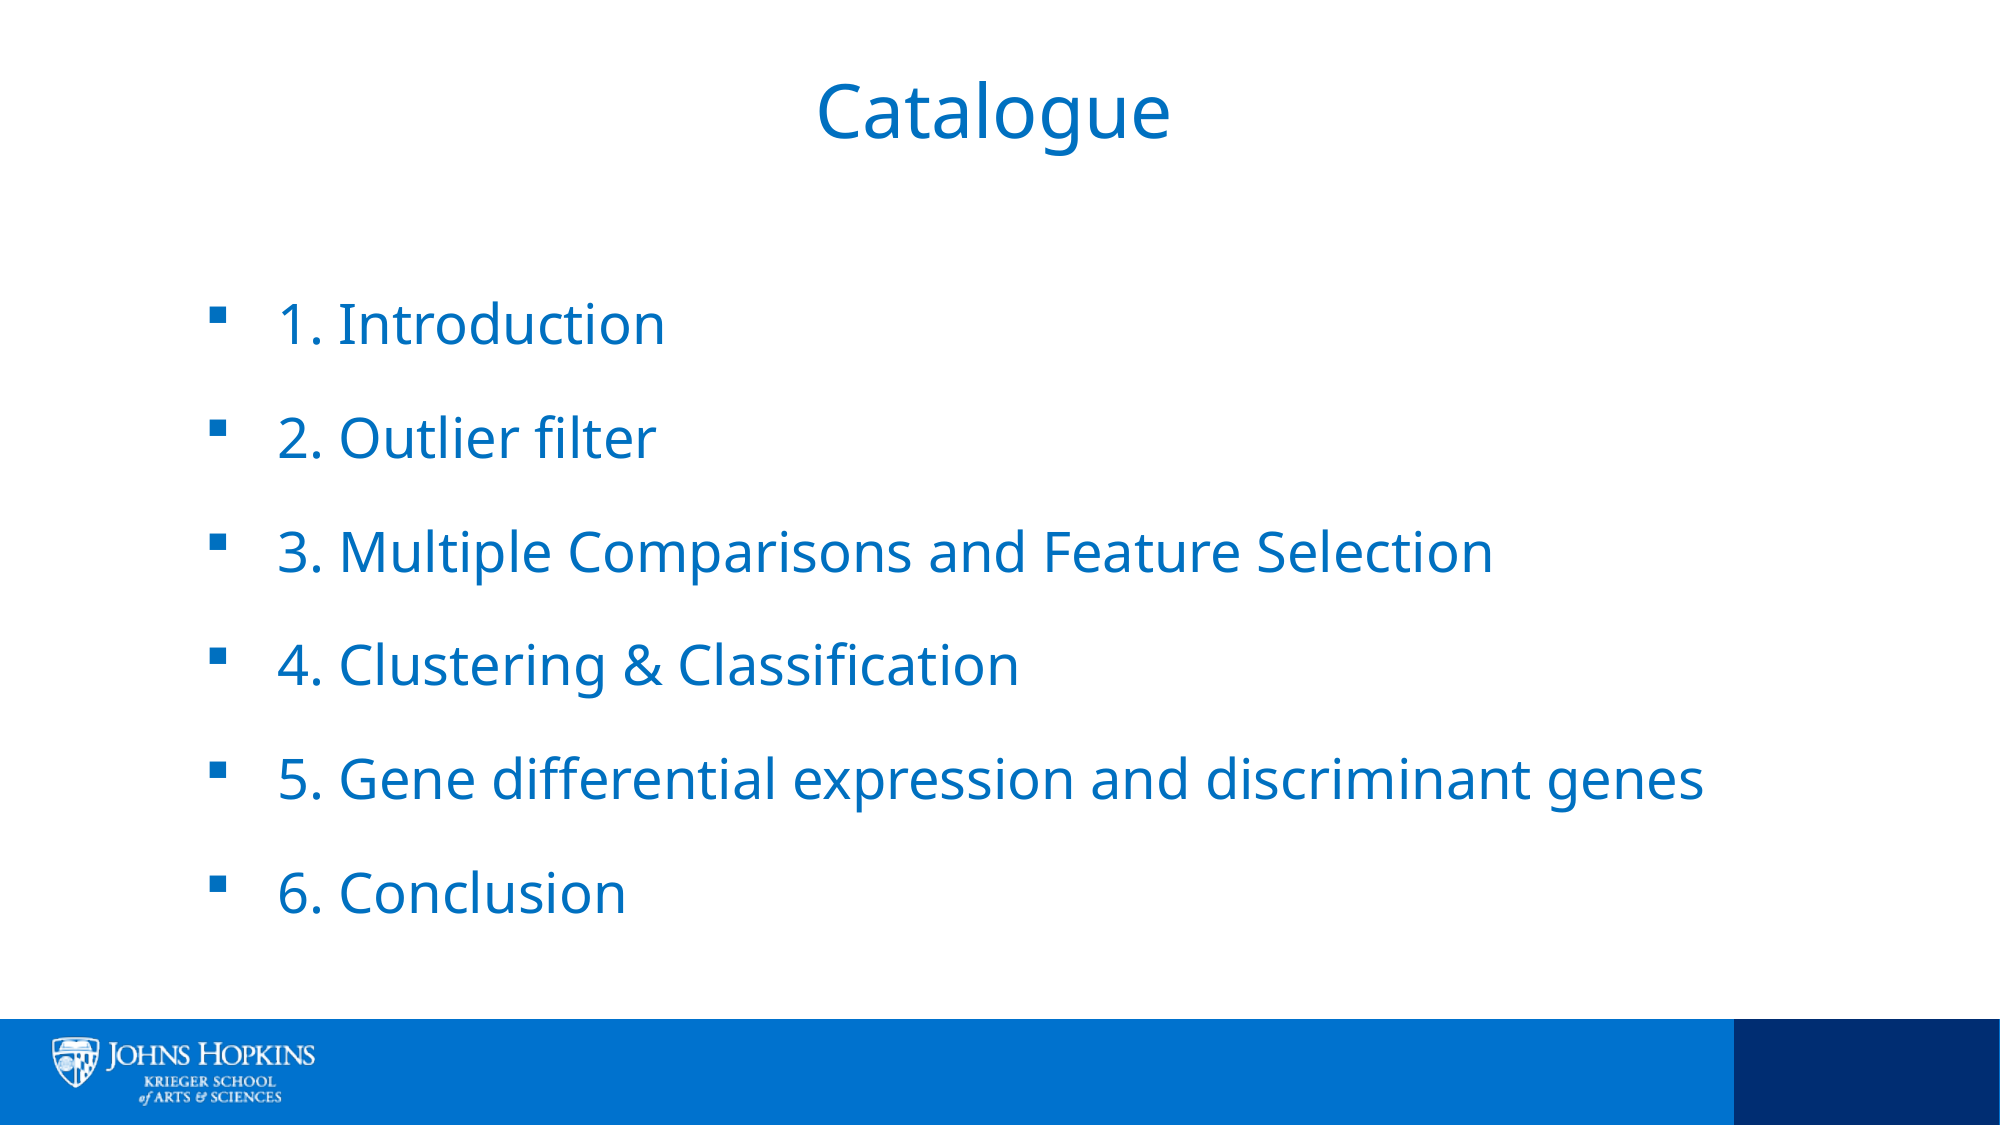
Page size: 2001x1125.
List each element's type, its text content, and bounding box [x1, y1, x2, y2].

picture [2, 987, 365, 1125]
list 1. Introduction 2. Outlier filter 3. Multiple Comparisons and Feature Selection 4. Clustering & Classification 5. Gene differential expression and discriminant genes 6. Conclusion [190, 254, 1799, 938]
title Catalogue [190, 22, 1799, 207]
